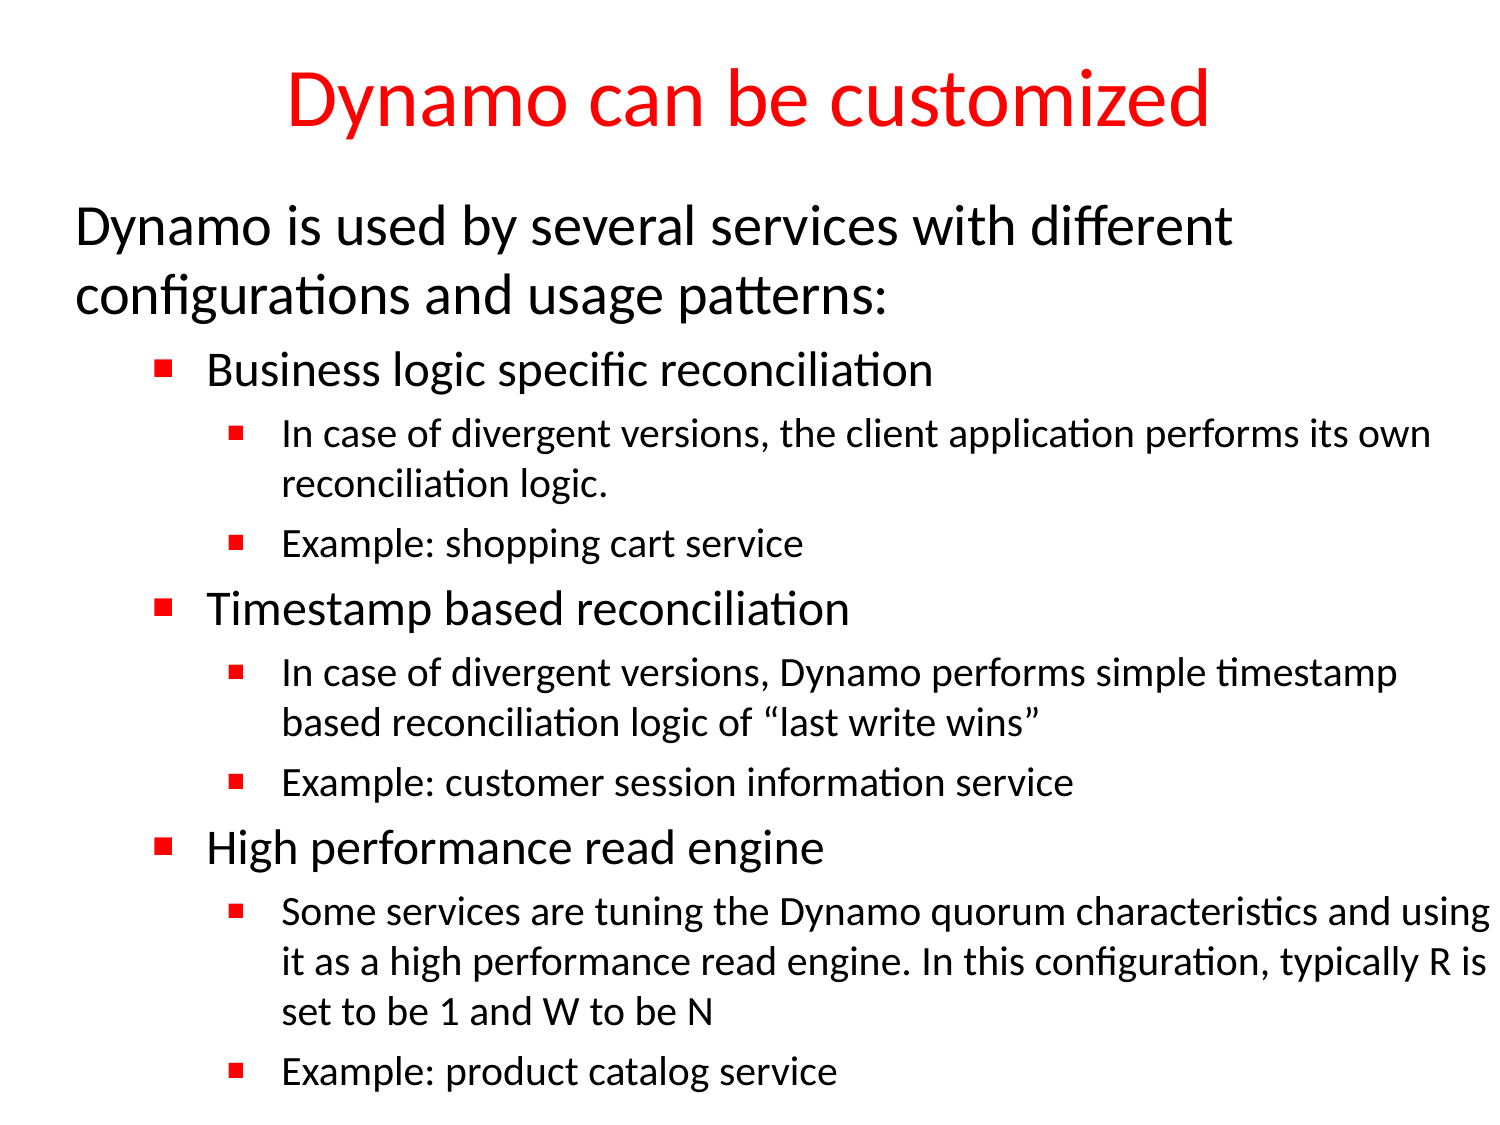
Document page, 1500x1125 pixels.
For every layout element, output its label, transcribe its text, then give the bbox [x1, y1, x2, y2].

list Dynamo is used by several services with different configurations and usage patterns: Business logic specific reconciliation In case of divergent versions, the client application performs its own reconciliation logic. Example: shopping cart service Timestamp based reconciliation In case of divergent versions, Dynamo performs simple timestamp based reconciliation logic of “last write wins” Example: customer session information service High performance read engine Some services are tuning the Dynamo quorum characteristics and using it as a high performance read engine. In this configuration, typically R is set to be 1 and W to be N Example: product catalog service [0, 186, 1500, 1125]
picture [225, 661, 243, 679]
picture [225, 531, 243, 550]
picture [150, 833, 172, 855]
picture [150, 594, 172, 616]
picture [150, 355, 172, 377]
picture [225, 1059, 243, 1078]
title Dynamo can be customized [0, 0, 1500, 186]
picture [225, 900, 243, 918]
picture [225, 770, 243, 789]
picture [225, 422, 243, 440]
